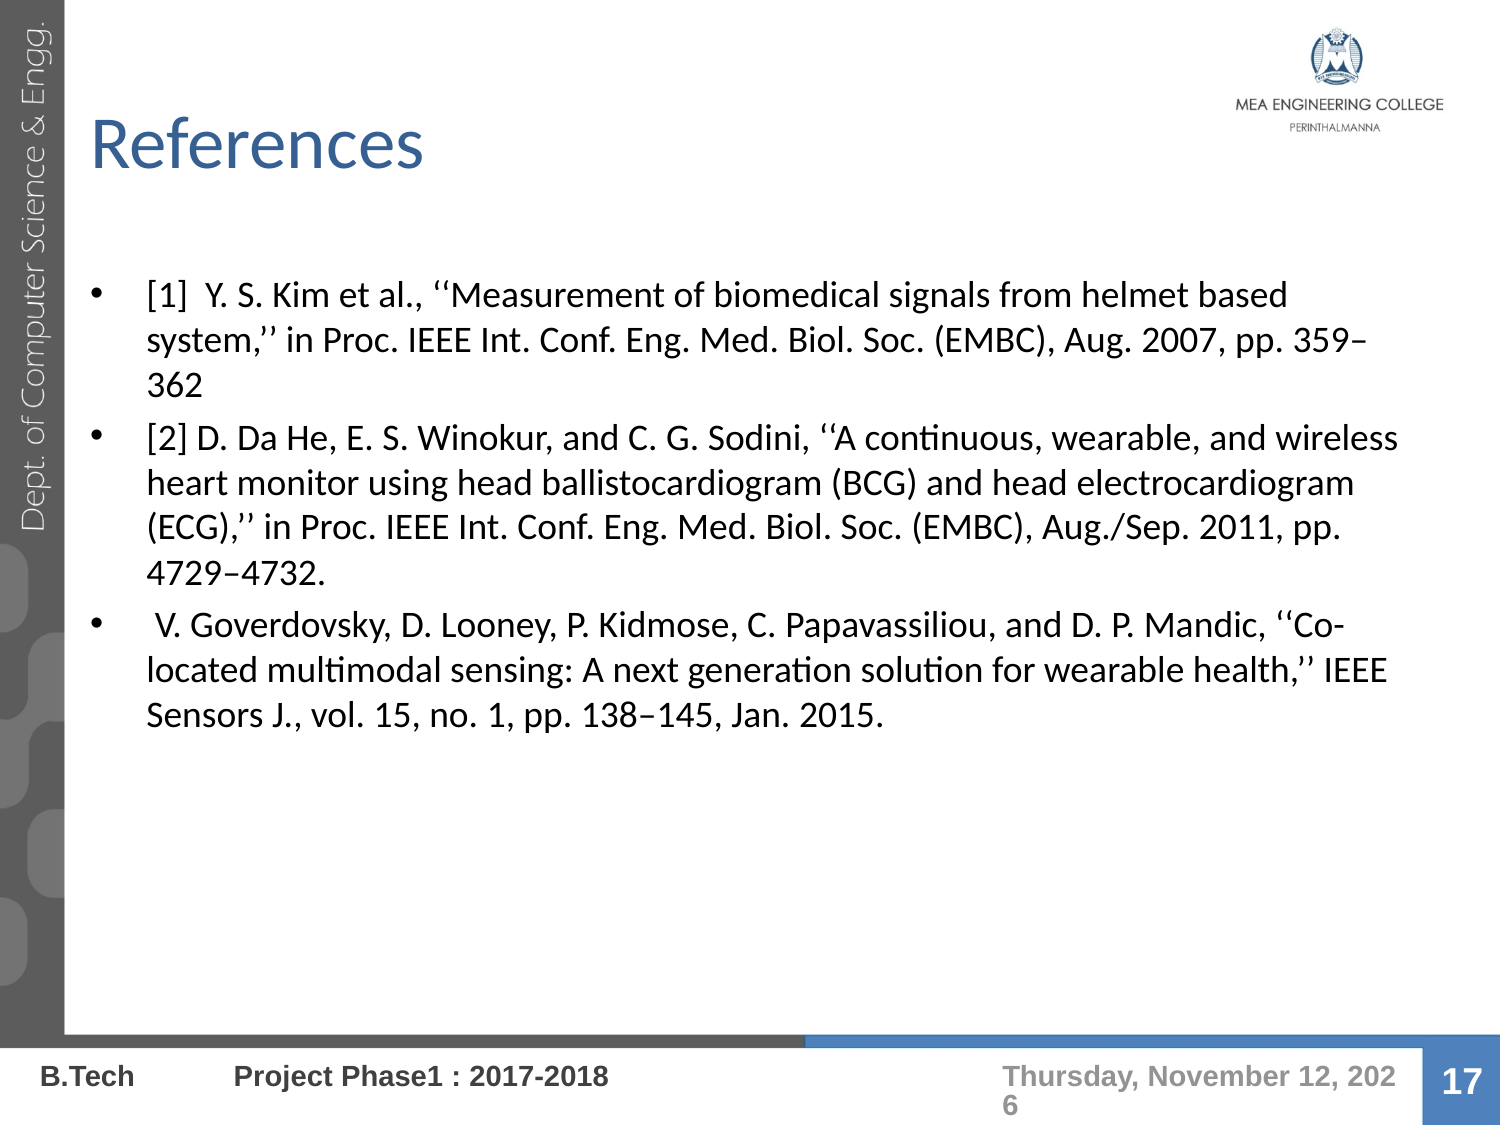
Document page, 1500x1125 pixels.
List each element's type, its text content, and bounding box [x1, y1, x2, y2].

title References [74, 44, 1426, 233]
slide_number 17 [1425, 1050, 1500, 1125]
picture [0, 0, 1500, 1125]
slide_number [987, 1050, 1413, 1125]
footer B.Tech Project Phase1 : 2017-2018 [24, 1050, 925, 1125]
list [1] Y. S. Kim et al., ‘‘Measurement of biomedical signals from helmet based system,’’ in Proc. IEEE Int. Conf. Eng. Med. Biol. Soc. (EMBC), Aug. 2007, pp. 359–362 [2] D. Da He, E. S. Winokur, and C. G. Sodini, ‘‘A continuous, wearable, and wireless heart monitor using head ballistocardiogram (BCG) and head electrocardiogram (ECG),’’ in Proc. IEEE Int. Conf. Eng. Med. Biol. Soc. (EMBC), Aug./Sep. 2011, pp. 4729–4732. V. Goverdovsky, D. Looney, P. Kidmose, C. Papavassiliou, and D. P. Mandic, ‘‘Co-located multimodal sensing: A next generation solution for wearable health,’’ IEEE Sensors J., vol. 15, no. 1, pp. 138–145, Jan. 2015. [74, 262, 1426, 1006]
